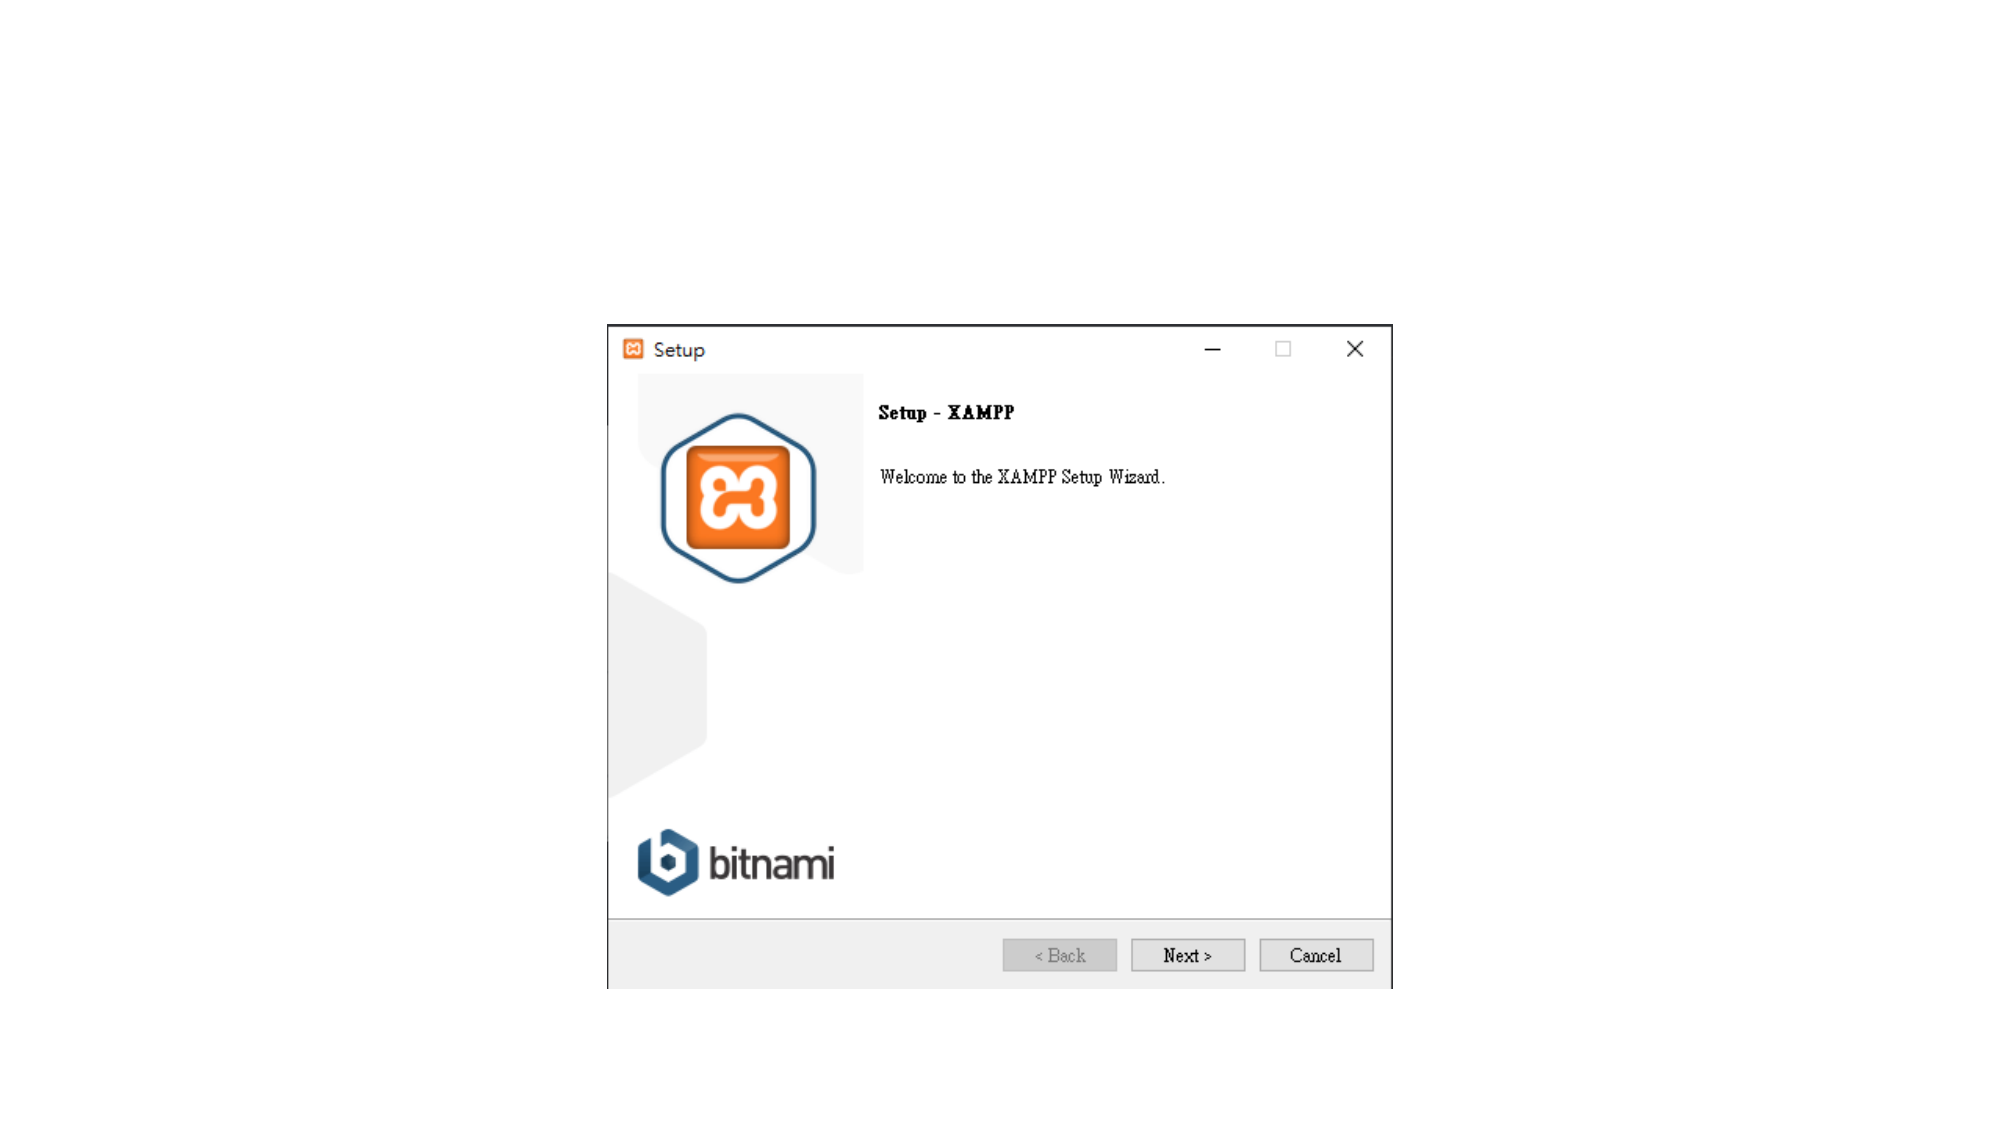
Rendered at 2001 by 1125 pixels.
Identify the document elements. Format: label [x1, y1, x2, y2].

list [607, 324, 1393, 989]
